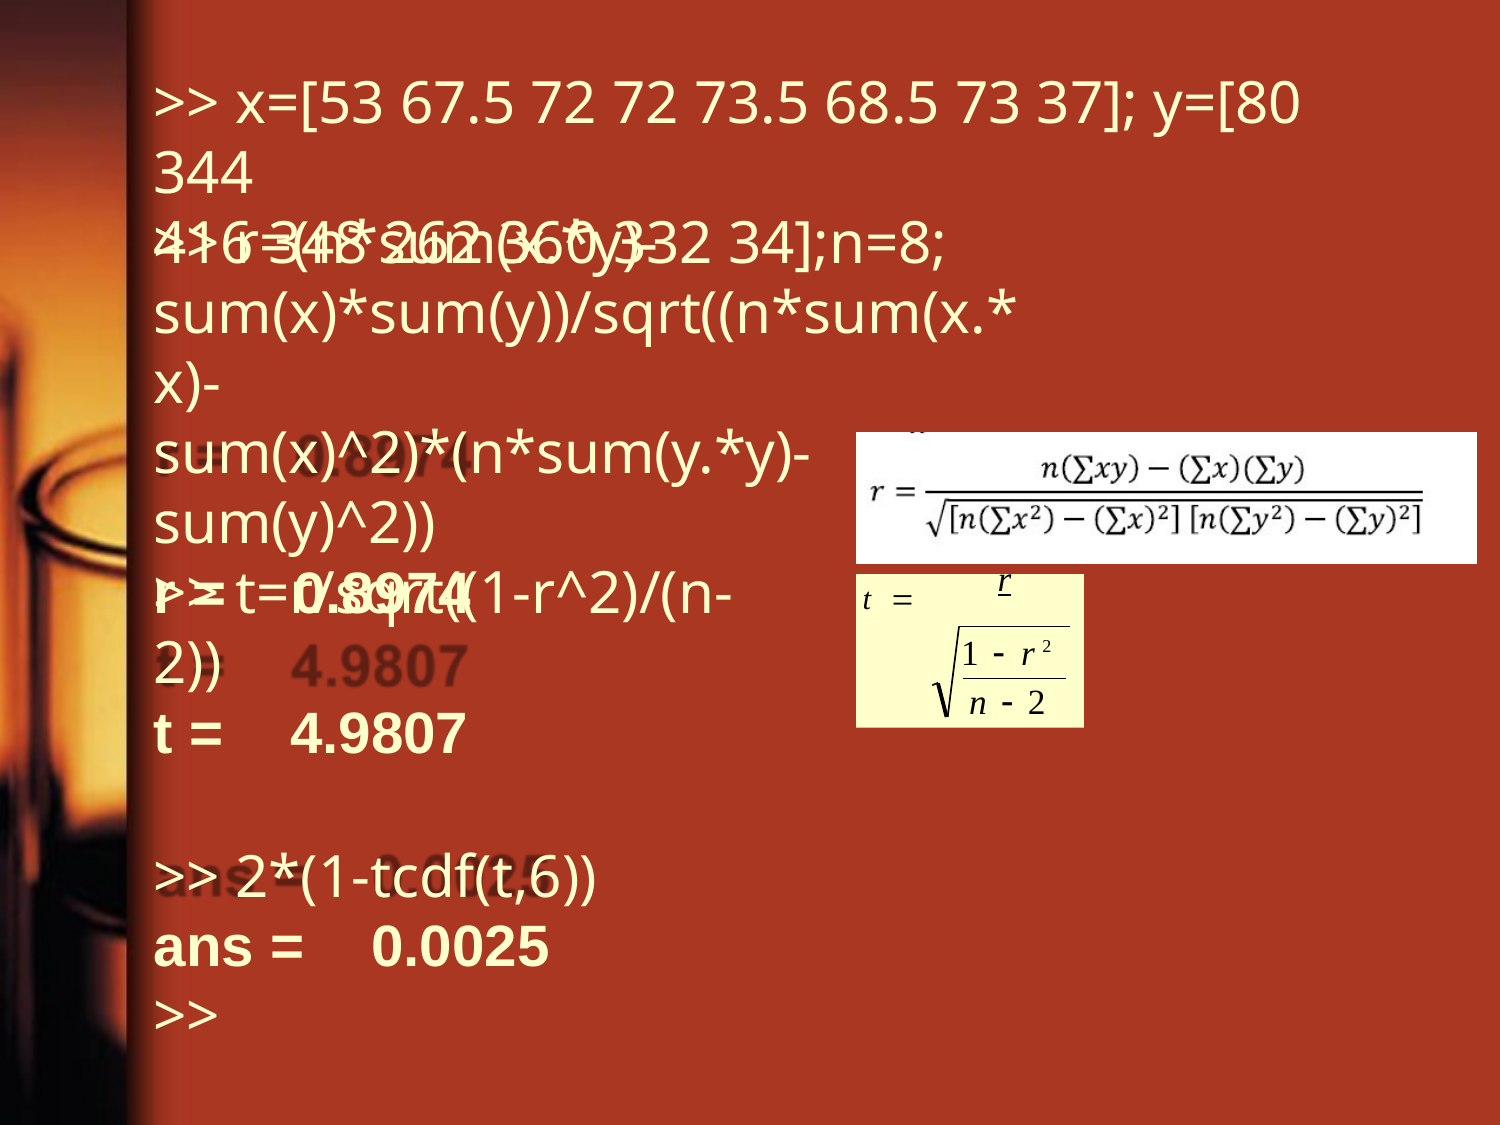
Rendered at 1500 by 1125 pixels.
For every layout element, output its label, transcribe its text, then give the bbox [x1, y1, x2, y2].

title >> x=[53 67.5 72 72 73.5 68.5 73 37]; y=[80 344 416 348 262 360 332 34];n=8; [151, 63, 1407, 276]
picture [0, 0, 1500, 1125]
text_box >> r=(n*sum(x.*y)- sum(x)*sum(y))/sqrt((n*sum(x.*x)- sum(x)^2)*(n*sum(y.*y)-sum(y)^2)) r = 0.8974 [151, 203, 1051, 626]
text_box >> t=r/sqrt((1-r^2)/(n-2)) t = 4.9807 >> 2*(1-tcdf(t,6)) ans = 0.0025 >> [151, 553, 773, 1049]
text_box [855, 573, 1085, 728]
list Let the parabola be y = a + bx + cx2. Substituting data points: a  b  c  7 a  2b  4c  2 a  3b  9c  1 a  4b 16c  3  and [852, 434, 1051, 573]
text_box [117, 818, 589, 948]
